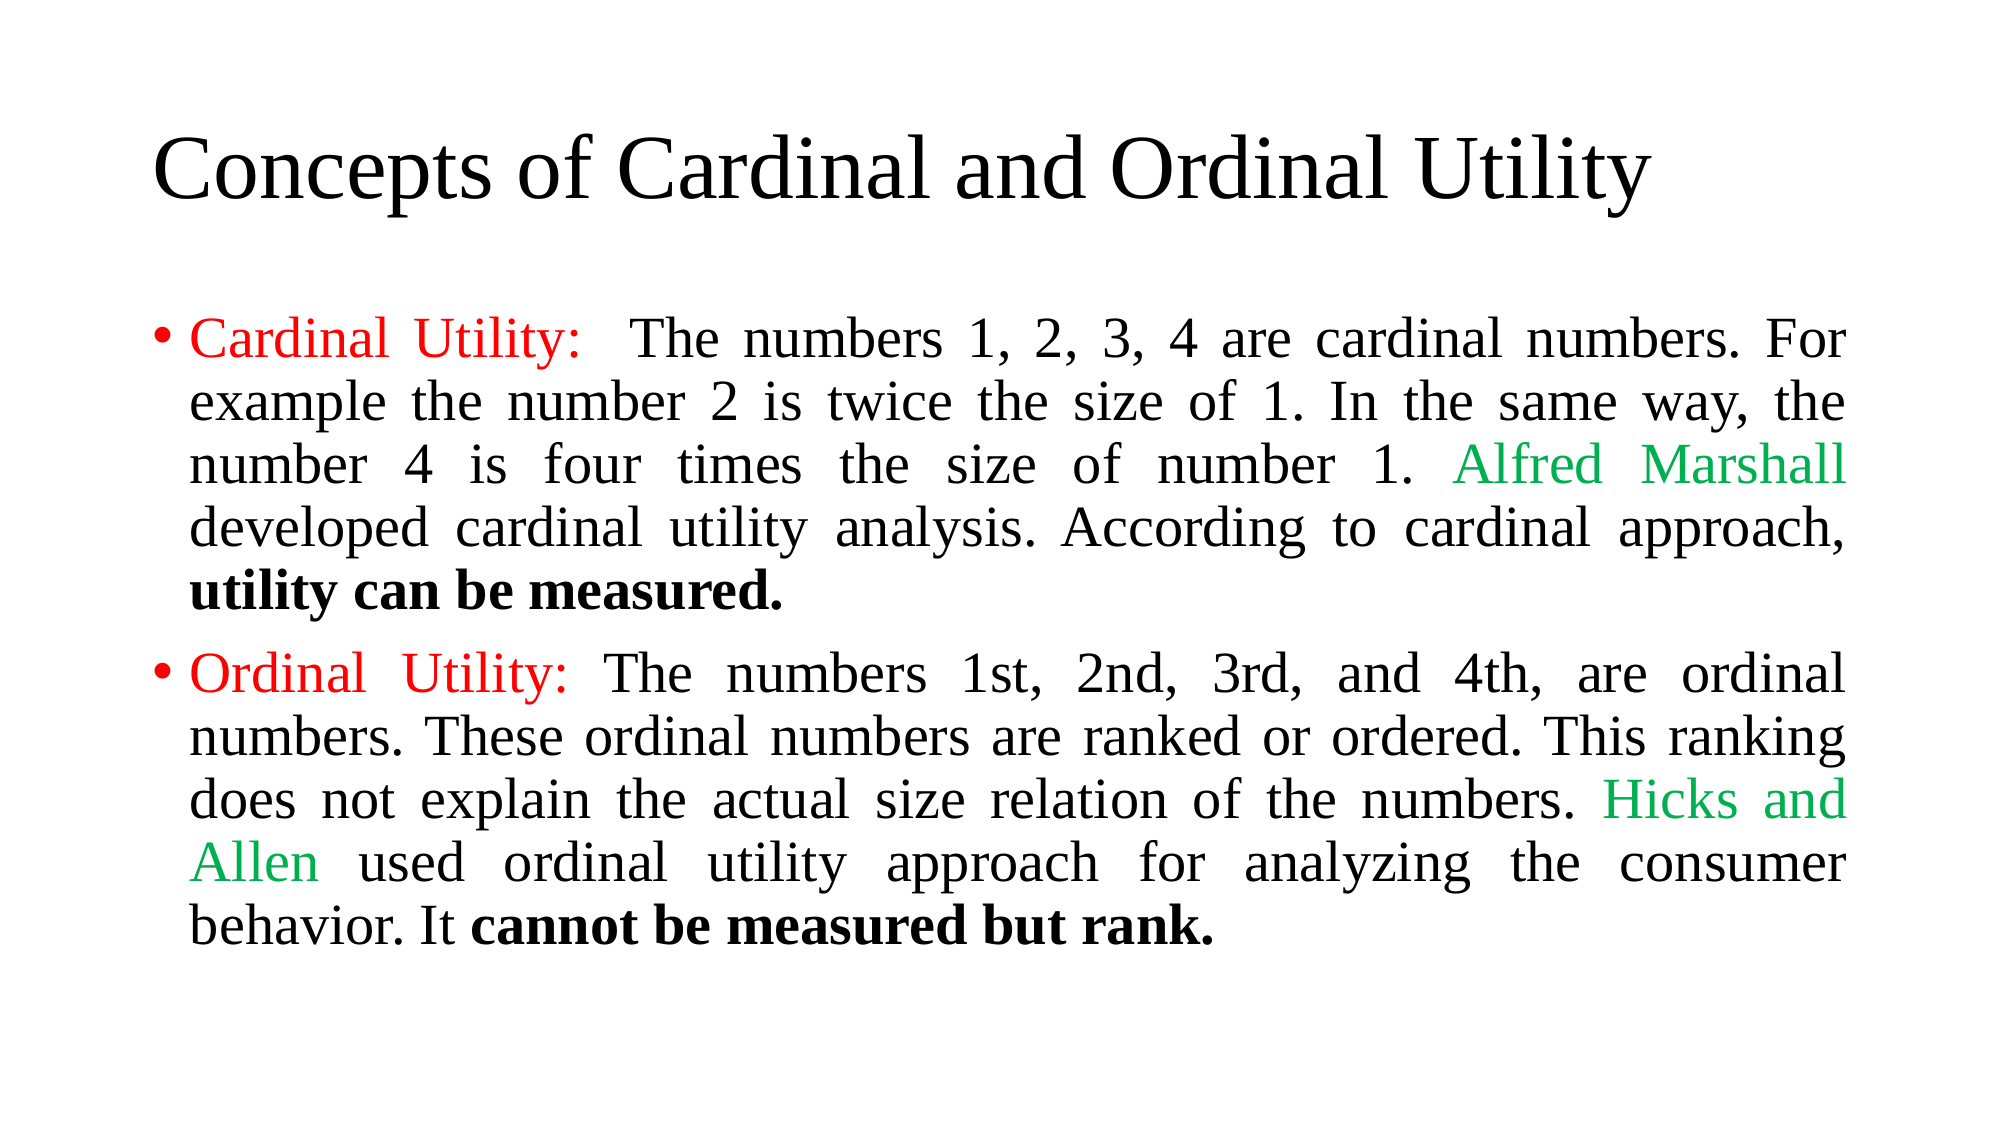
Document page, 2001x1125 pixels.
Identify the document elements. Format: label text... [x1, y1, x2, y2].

list Cardinal Utility: The numbers 1, 2, 3, 4 are cardinal numbers. For example the number 2 is twice the size of 1. In the same way, the number 4 is four times the size of number 1. Alfred Marshall developed cardinal utility analysis. According to cardinal approach, utility can be measured. Ordinal Utility: The numbers 1st, 2nd, 3rd, and 4th, are ordinal numbers. These ordinal numbers are ranked or ordered. This ranking does not explain the actual size relation of the numbers. Hicks and Allen used ordinal utility approach for analyzing the consumer behavior. It cannot be measured but rank. [137, 299, 1863, 1014]
title Concepts of Cardinal and Ordinal Utility [137, 59, 1863, 278]
